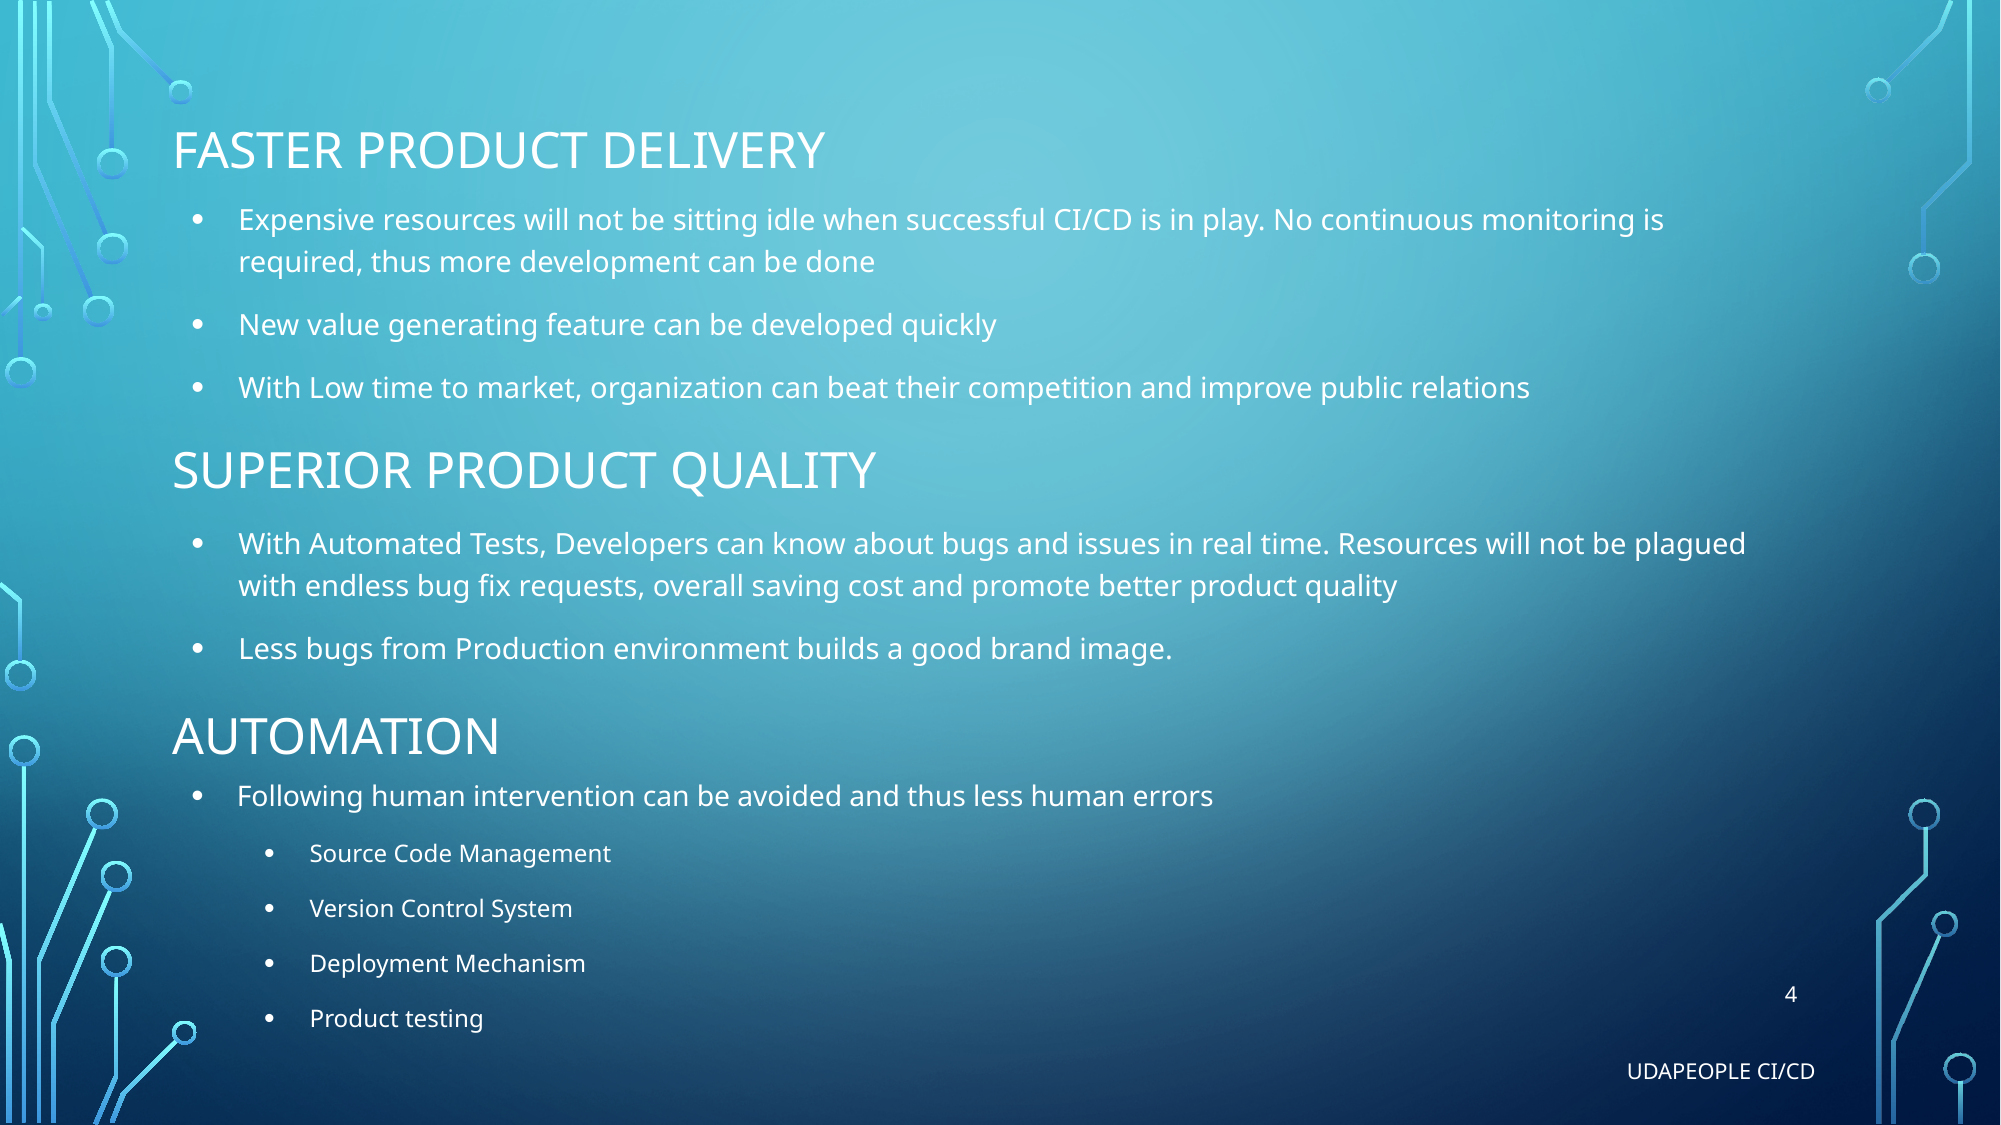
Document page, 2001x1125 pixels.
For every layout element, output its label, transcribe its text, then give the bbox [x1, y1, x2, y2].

list Superior Product Quality [157, 419, 939, 507]
slide_number 4 [1685, 965, 1813, 1025]
list Expensive resources will not be sitting idle when successful CI/CD is in play. No continuous monitoring is required, thus more development can be done New value generating feature can be developed quickly With Low time to market, organization can beat their competition and improve public relations [176, 187, 1813, 427]
list Automation [157, 685, 682, 773]
list With Automated Tests, Developers can know about bugs and issues in real time. Resources will not be plagued with endless bug fix requests, overall saving cost and promote better product quality Less bugs from Production environment builds a good brand image. [176, 510, 1811, 680]
footer UdaPeople CI/CD [1611, 1041, 1887, 1102]
list Faster product DELIVERY [157, 99, 905, 188]
list Following human intervention can be avoided and thus less human errors Source Code Management Version Control System Deployment Mechanism Product testing [176, 763, 1811, 1042]
